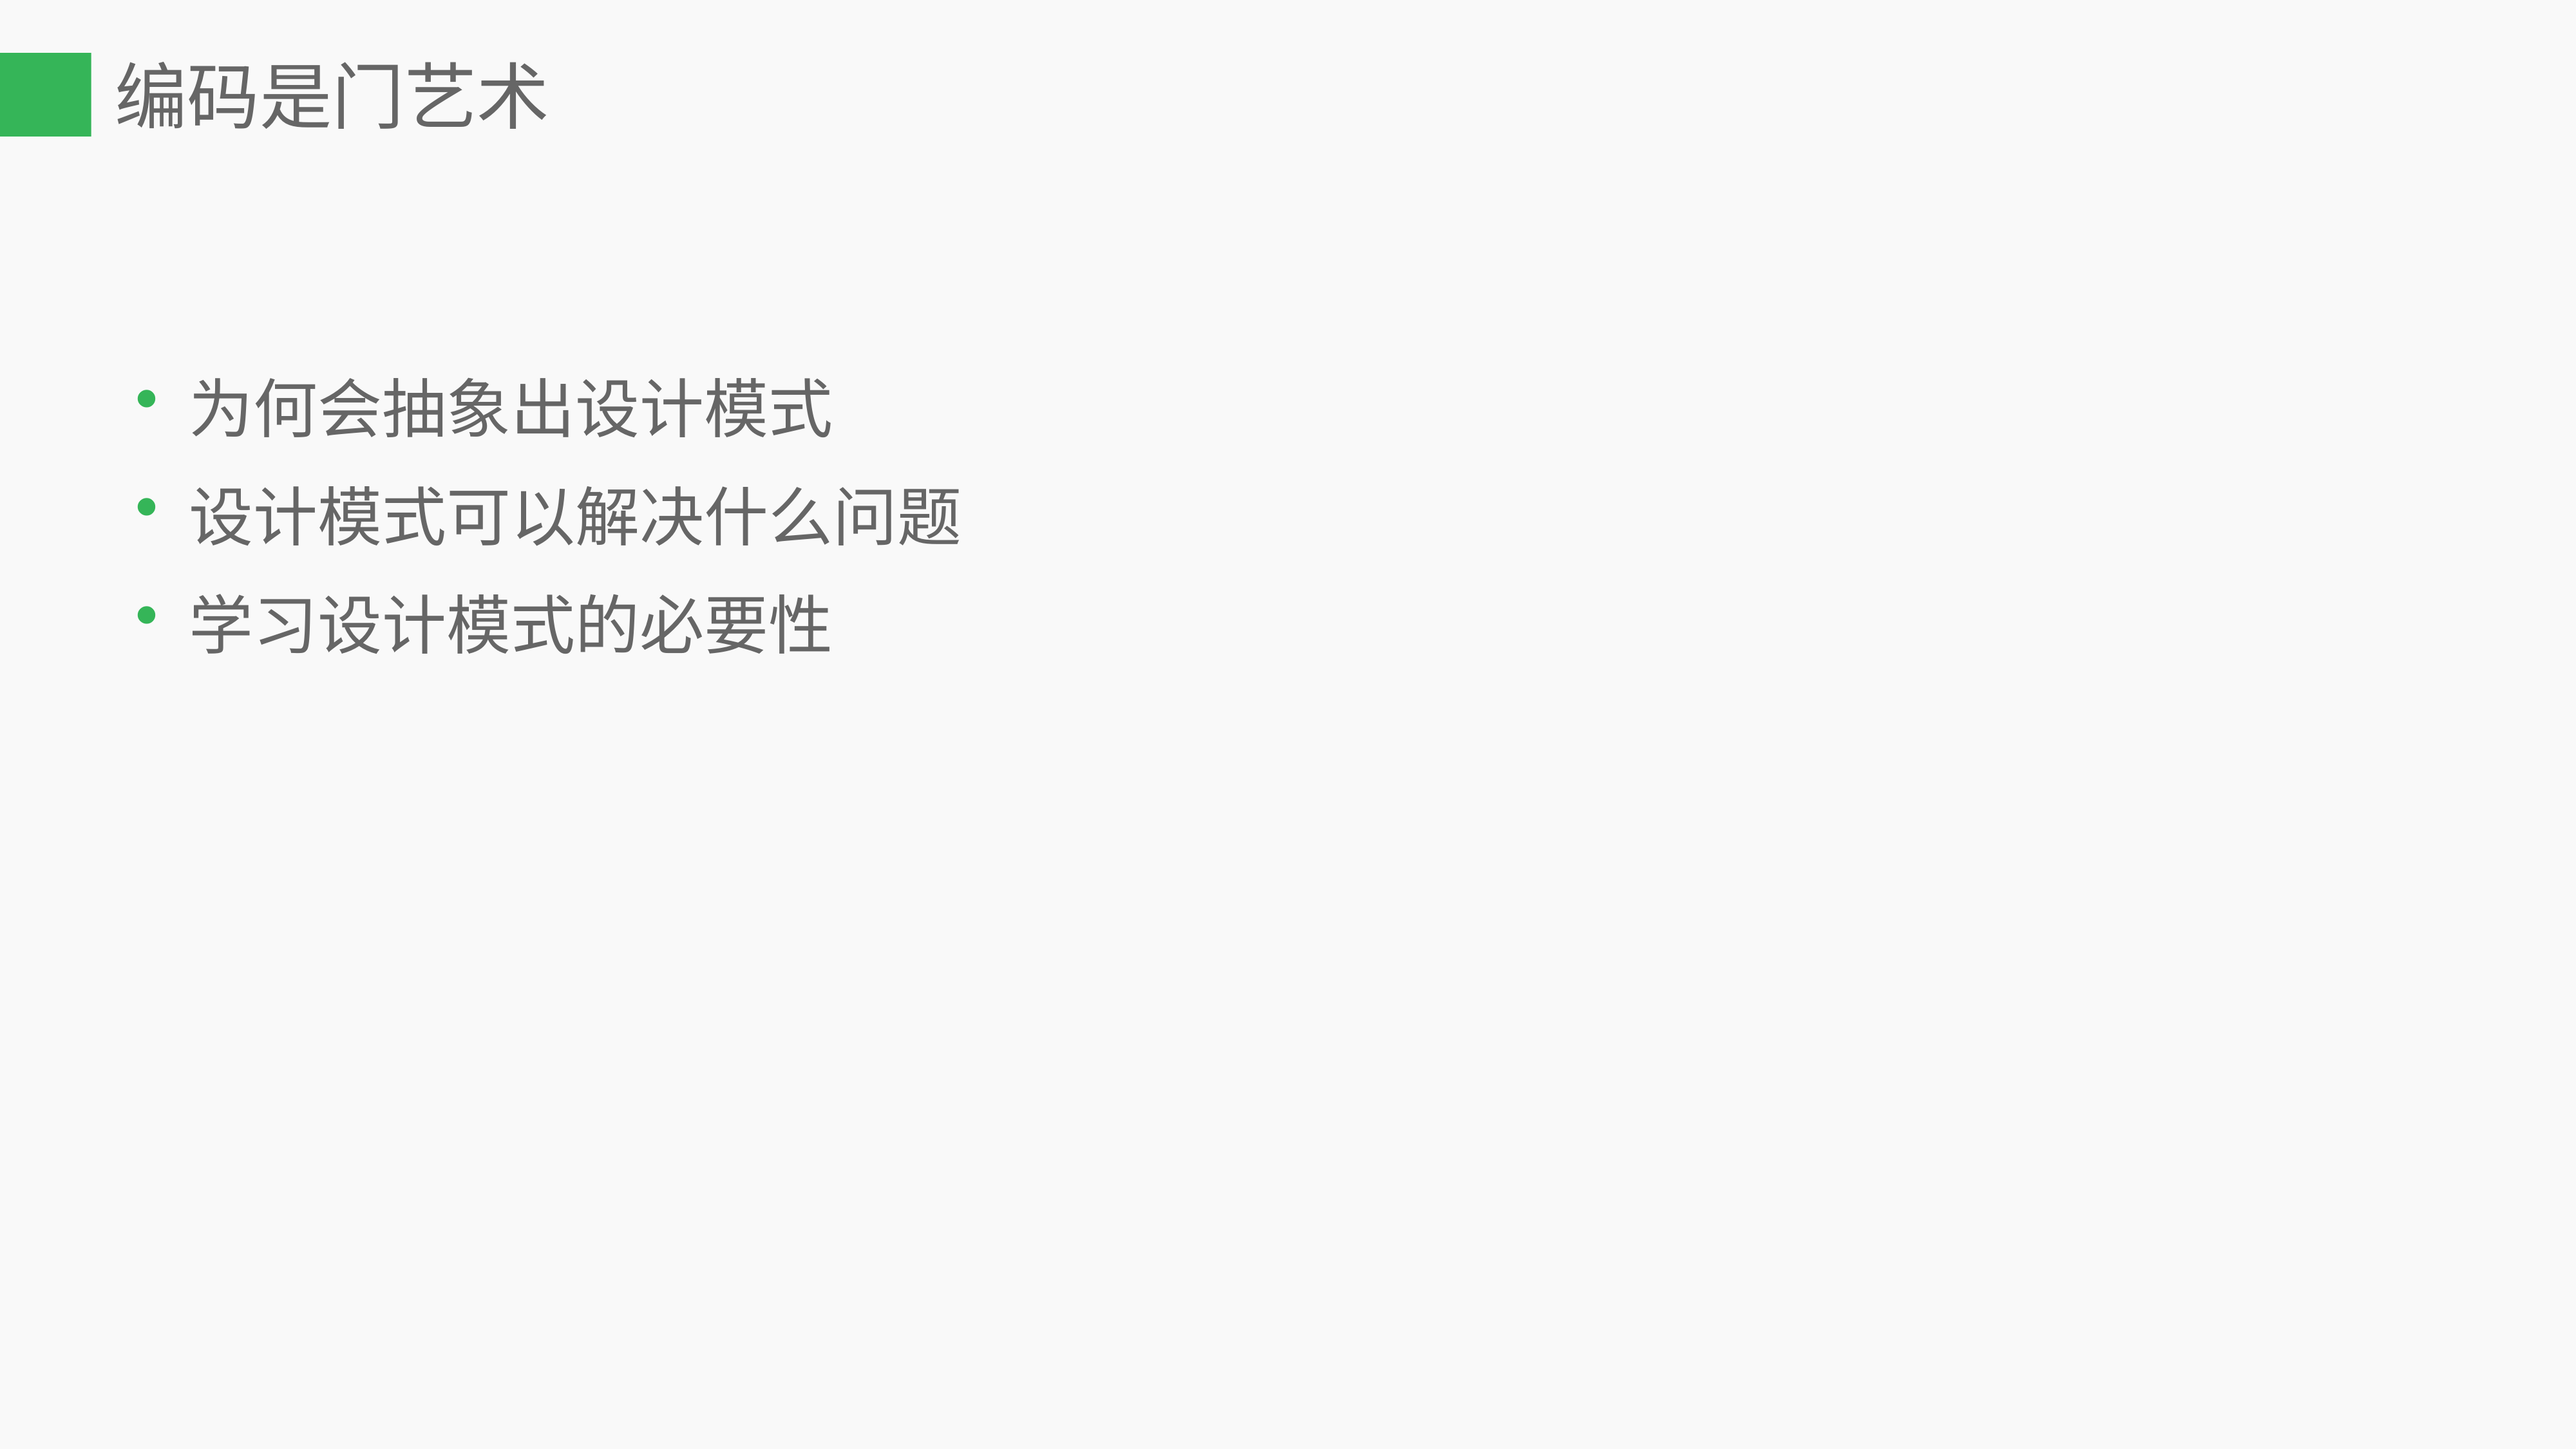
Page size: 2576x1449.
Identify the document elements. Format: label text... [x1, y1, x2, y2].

text_box 编码是门艺术 [109, 45, 2540, 144]
text_box [0, 53, 91, 137]
list 为何会抽象出设计模式 设计模式可以解决什么问题 学习设计模式的必要性 [115, 337, 2461, 1425]
